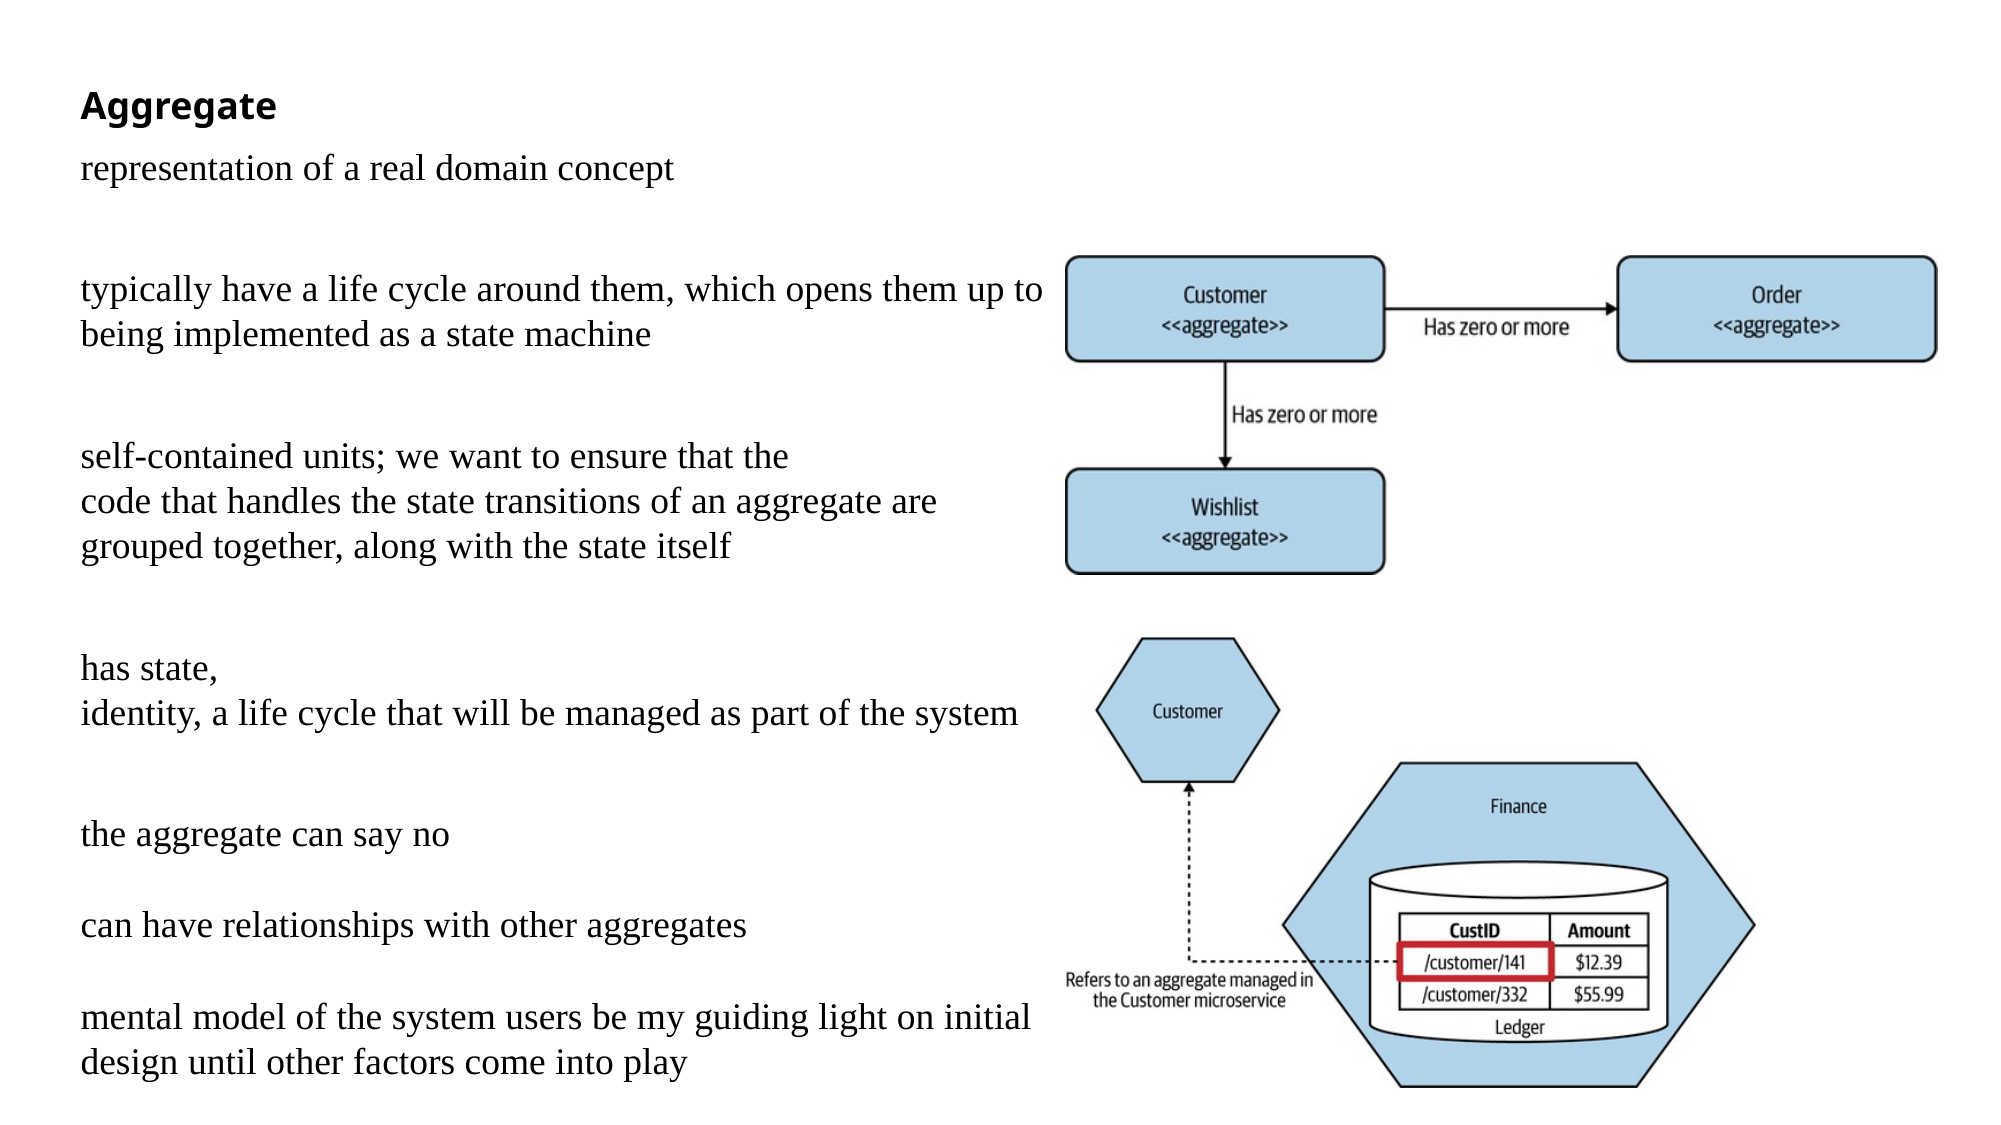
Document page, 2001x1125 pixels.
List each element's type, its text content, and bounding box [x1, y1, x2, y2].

text_box the aggregate can say no [65, 801, 1065, 861]
text_box typically have a life cycle around them, which opens them up to being implemented as a state machine [65, 256, 1065, 362]
text_box Aggregate [65, 74, 1066, 135]
text_box has state, identity, a life cycle that will be managed as part of the system [65, 635, 1066, 741]
text_box mental model of the system users be my guiding light on initial design until other factors come into play [65, 984, 1066, 1090]
text_box representation of a real domain concept [65, 135, 1066, 196]
picture [1065, 255, 1938, 575]
picture [1065, 637, 1756, 1089]
text_box self-contained units; we want to ensure that the code that handles the state transitions of an aggregate are grouped together, along with the state itself [65, 423, 1065, 574]
text_box can have relationships with other aggregates [65, 892, 1065, 953]
